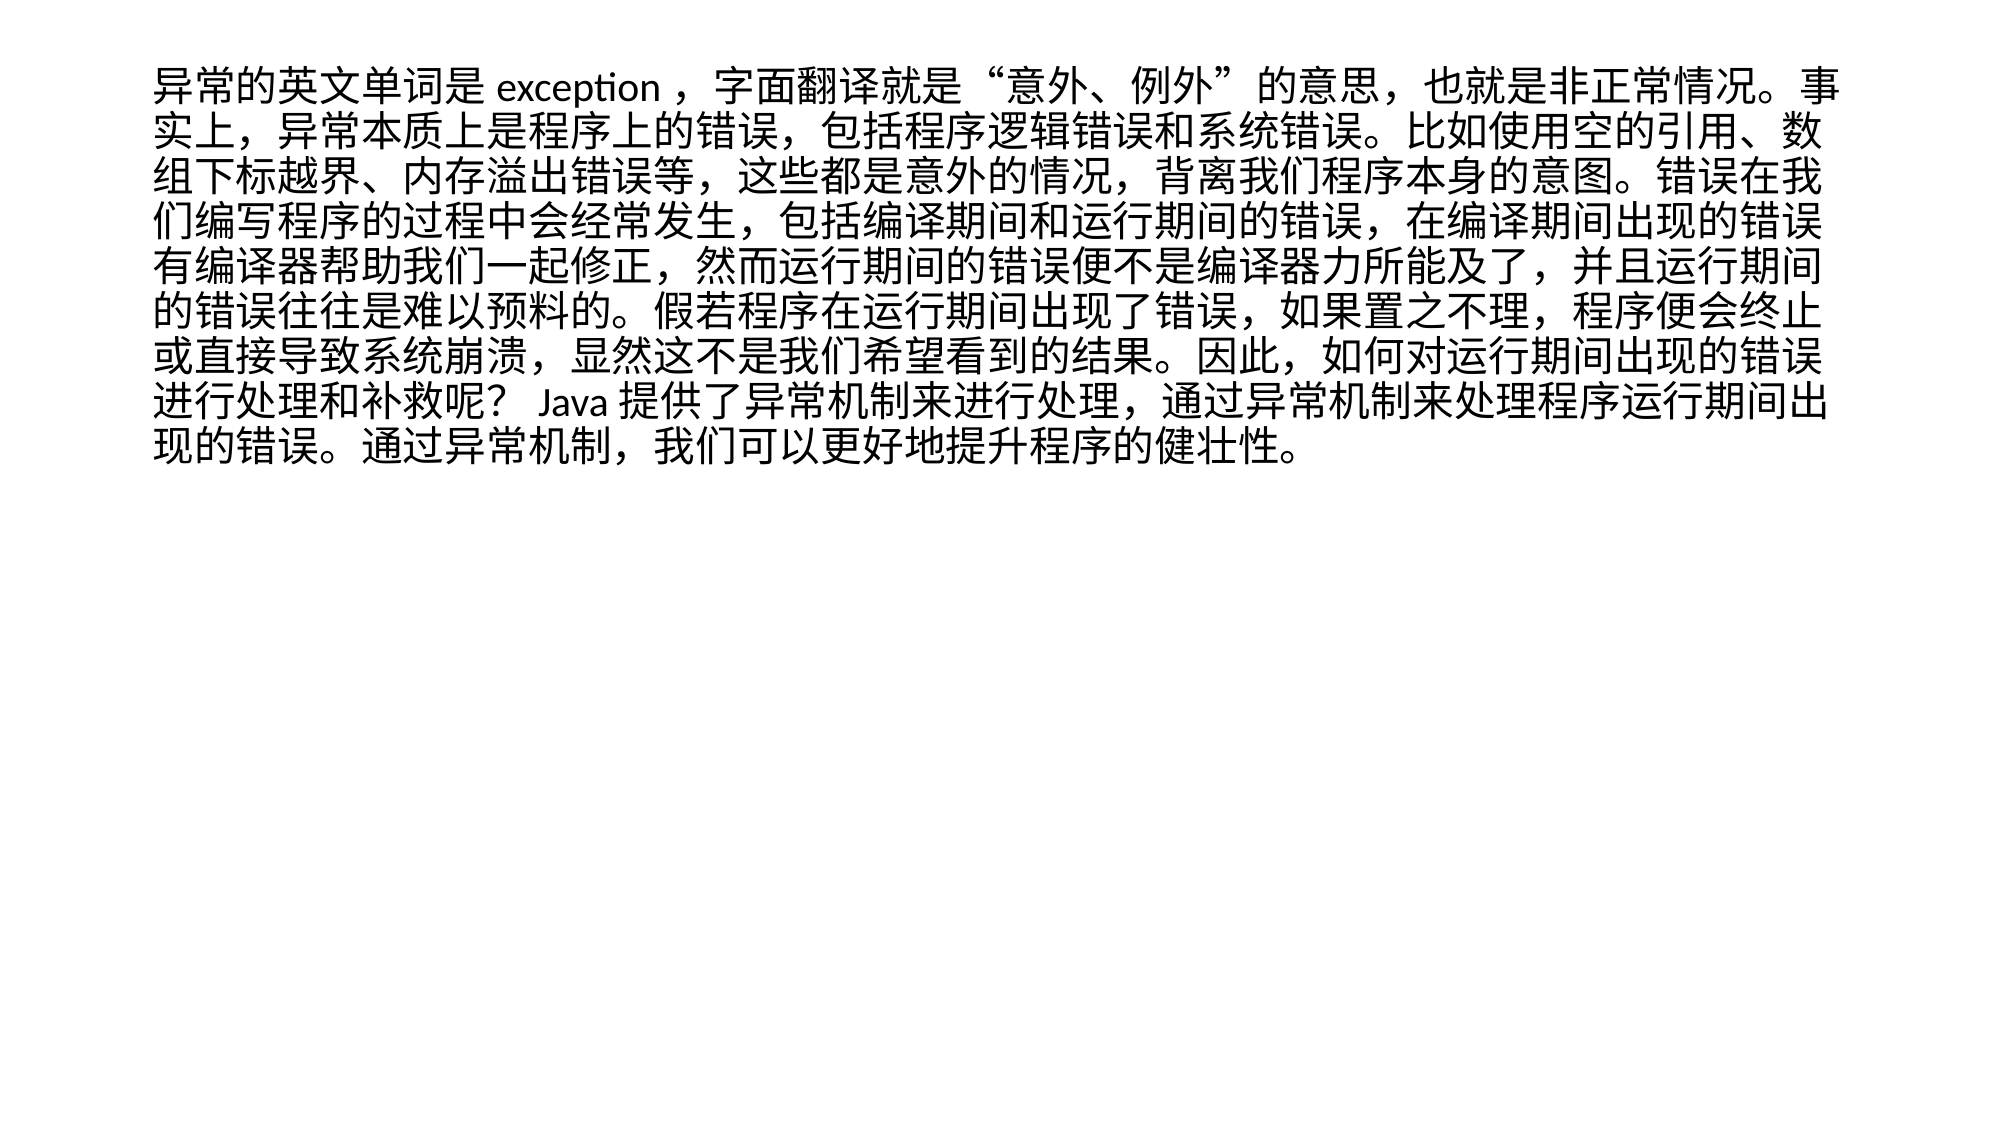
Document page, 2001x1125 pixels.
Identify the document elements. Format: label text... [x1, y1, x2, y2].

list 异常的英文单词是exception，字面翻译就是“意外、例外”的意思，也就是非正常情况。事实上，异常本质上是程序上的错误，包括程序逻辑错误和系统错误。比如使用空的引用、数组下标越界、内存溢出错误等，这些都是意外的情况，背离我们程序本身的意图。错误在我们编写程序的过程中会经常发生，包括编译期间和运行期间的错误，在编译期间出现的错误有编译器帮助我们一起修正，然而运行期间的错误便不是编译器力所能及了，并且运行期间的错误往往是难以预料的。假若程序在运行期间出现了错误，如果置之不理，程序便会终止或直接导致系统崩溃，显然这不是我们希望看到的结果。因此，如何对运行期间出现的错误进行处理和补救呢？Java提供了异常机制来进行处理，通过异常机制来处理程序运行期间出现的错误。通过异常机制，我们可以更好地提升程序的健壮性。 [137, 58, 1863, 1014]
